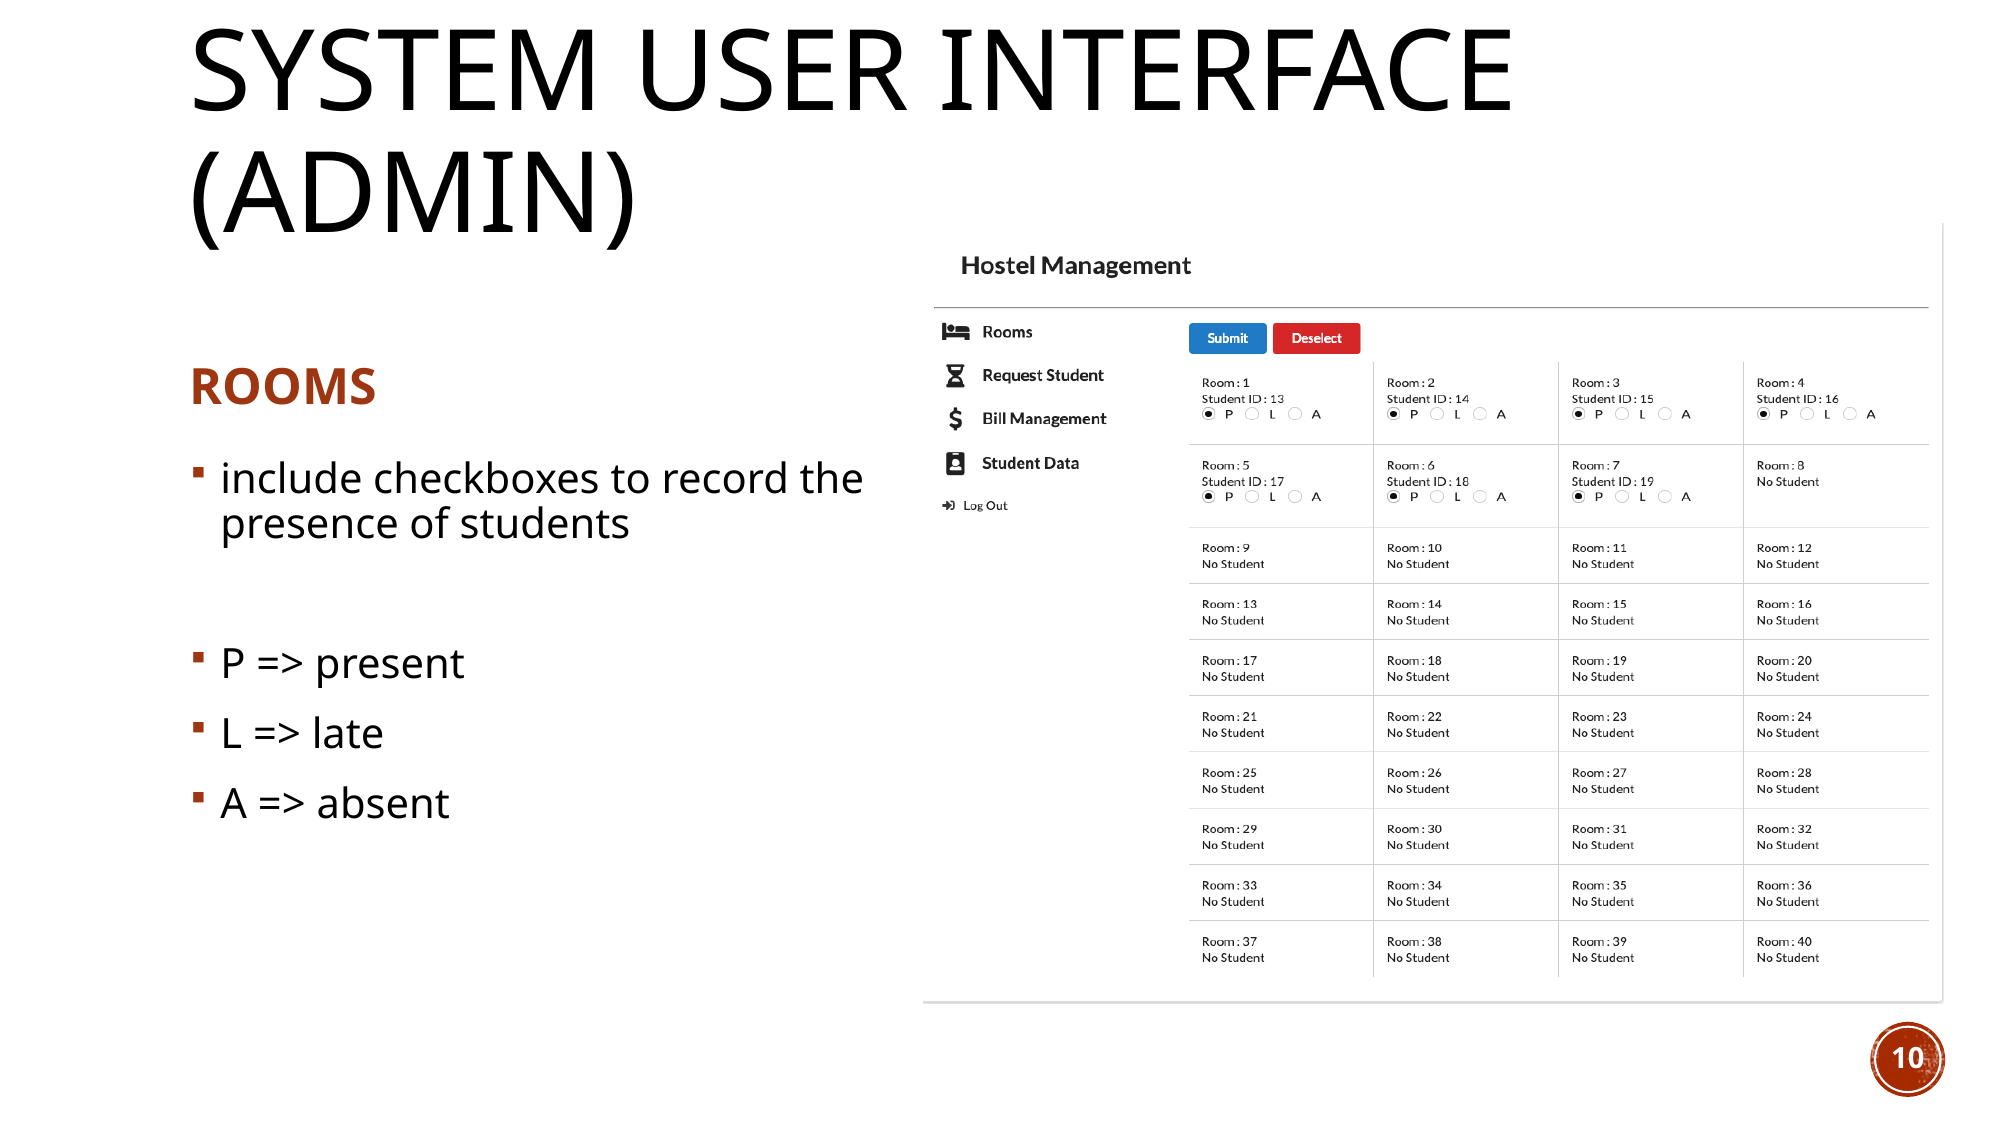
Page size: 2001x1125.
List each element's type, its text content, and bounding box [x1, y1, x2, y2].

list ROOMS [174, 336, 923, 441]
title System user interface (admin) [174, 2, 1825, 267]
list include checkboxes to record the presence of students P => present L => late A => absent [175, 450, 923, 990]
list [927, 226, 1942, 1001]
slide_number 10 [1855, 1028, 1961, 1089]
